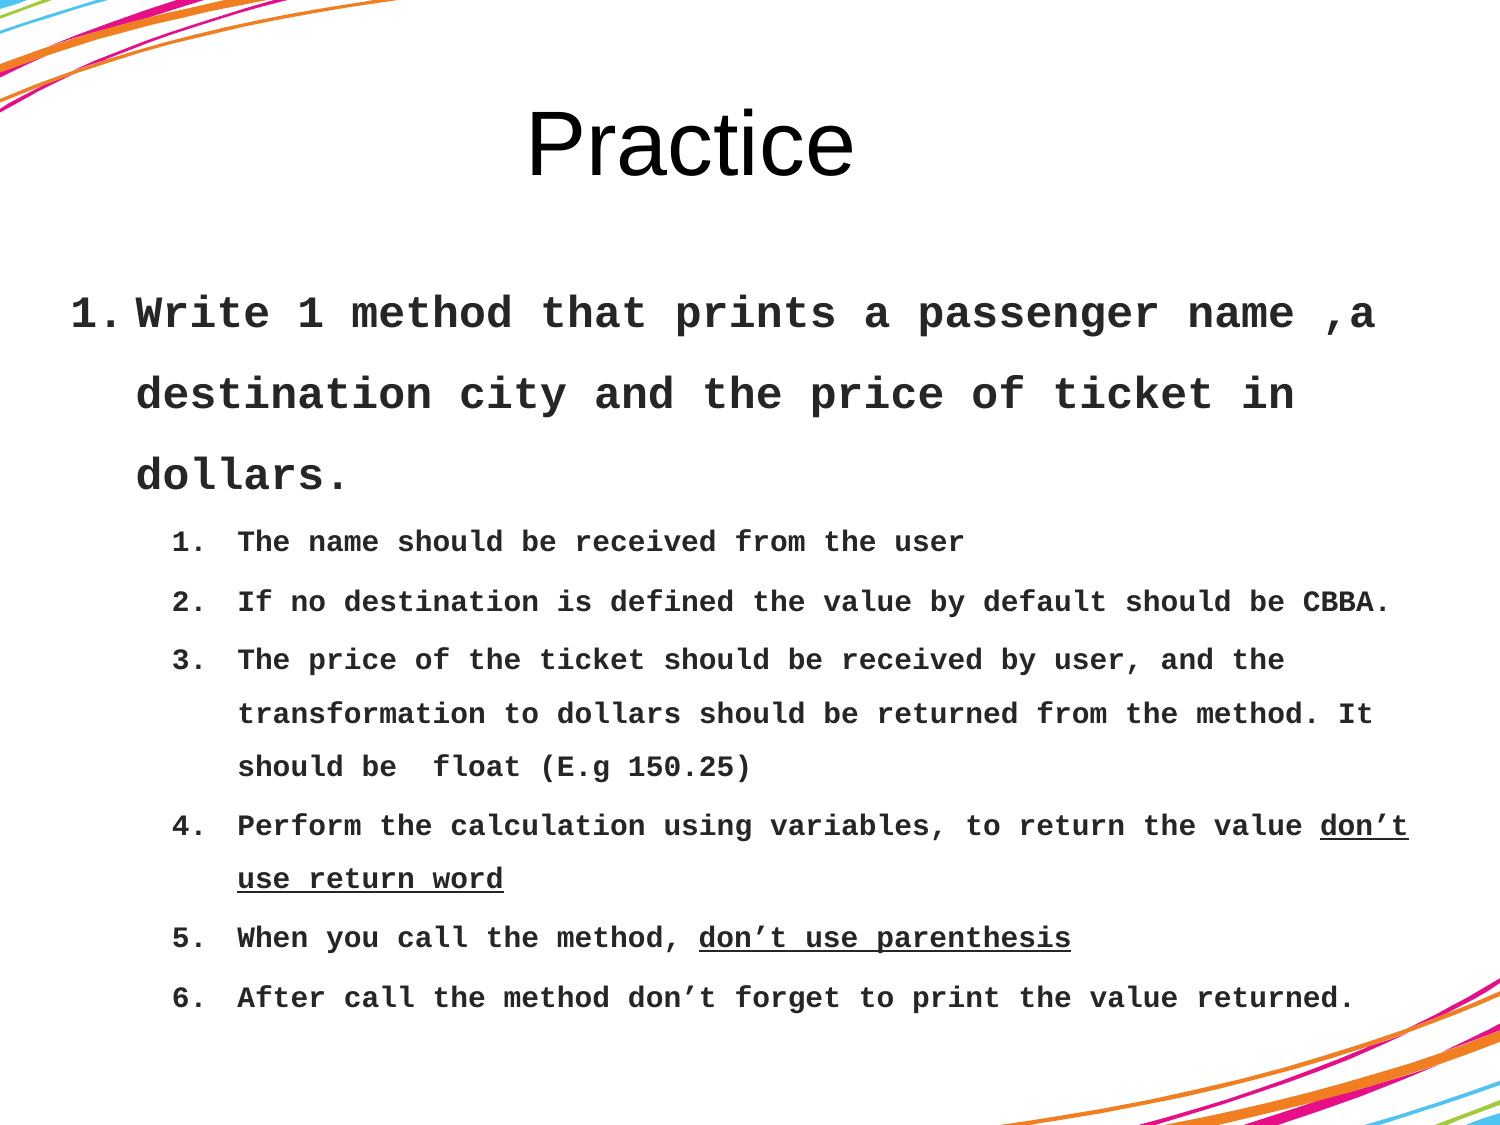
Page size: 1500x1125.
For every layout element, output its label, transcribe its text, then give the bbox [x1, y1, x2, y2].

title Practice [75, 45, 1425, 233]
list Write 1 method that prints a passenger name ,a destination city and the price of ticket in dollars. The name should be received from the user If no destination is defined the value by default should be CBBA. The price of the ticket should be received by user, and the transformation to dollars should be returned from the method. It should be float (E.g 150.25) Perform the calculation using variables, to return the value don’t use return word When you call the method, don’t use parenthesis After call the method don’t forget to print the value returned. [55, 248, 1425, 1022]
